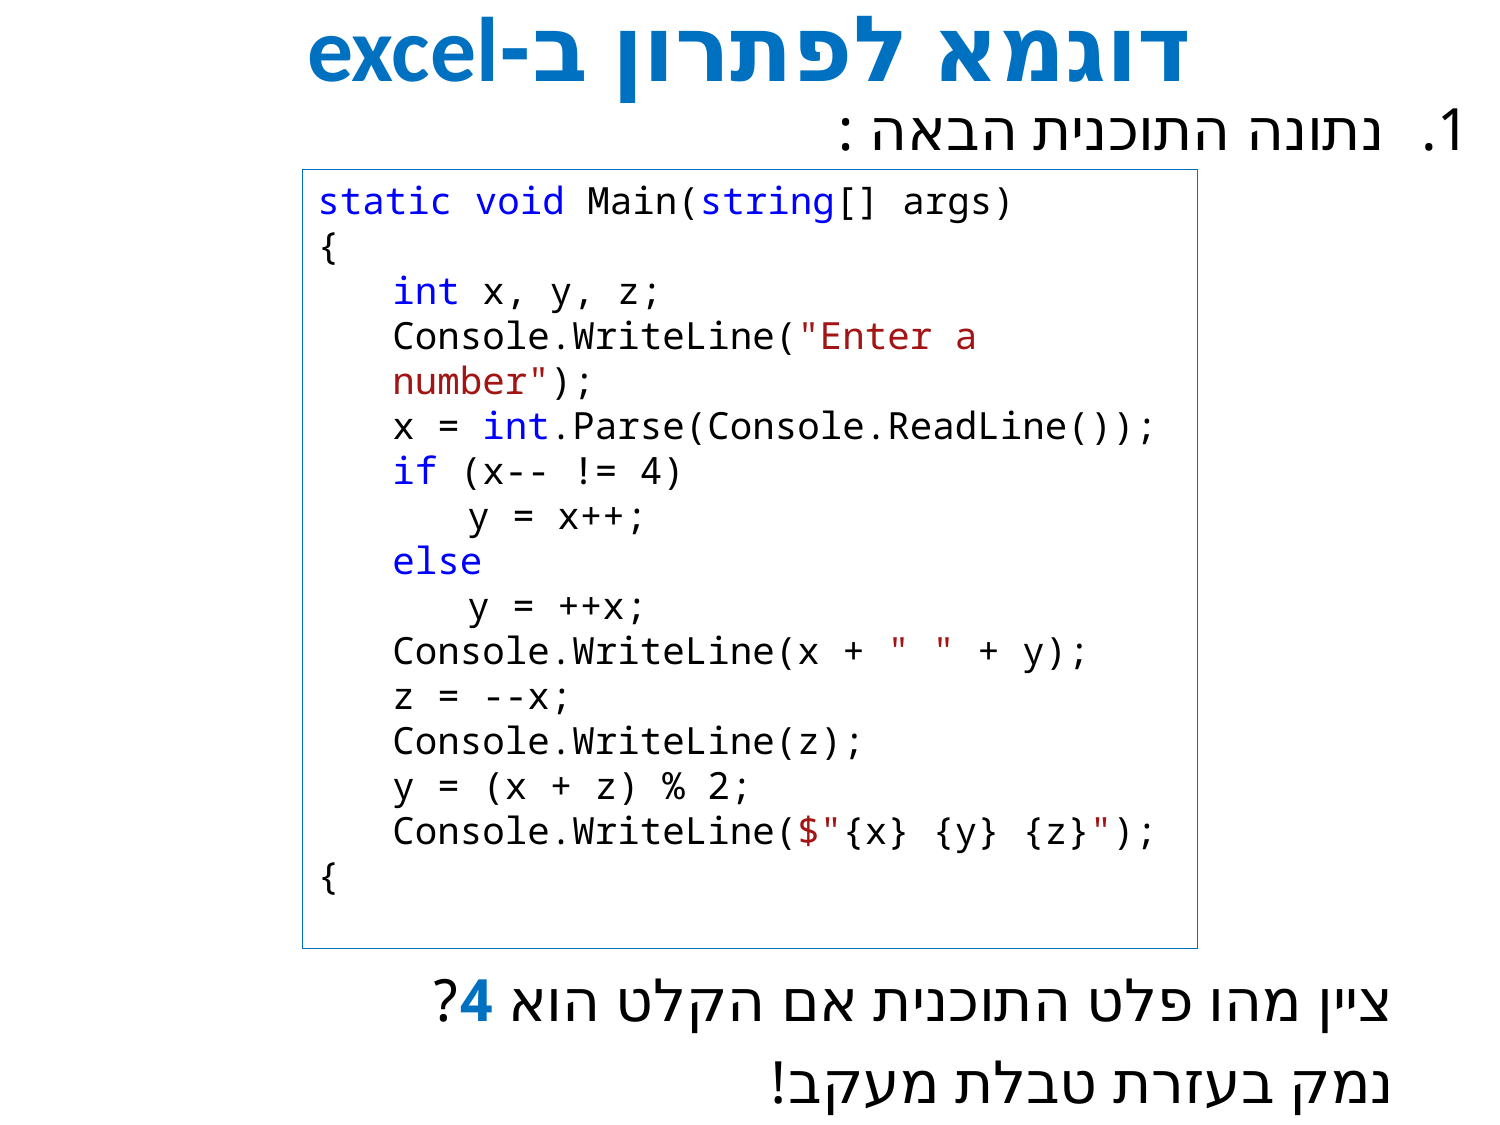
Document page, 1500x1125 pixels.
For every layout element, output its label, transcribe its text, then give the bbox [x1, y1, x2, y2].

text_box דוגמא לפתרון ב-excel [133, 0, 1367, 106]
text_box static void Main(string[] args) { int x, y, z; Console.WriteLine("Enter a number"); x = int.Parse(Console.ReadLine()); if (x-- != 4) y = x++; else y = ++x; Console.WriteLine(x + " " + y); z = --x; Console.WriteLine(z); y = (x + z) % 2; Console.WriteLine($"{x} {y} {z}"); { [302, 169, 1198, 949]
text_box ציין מהו פלט התוכנית אם הקלט הוא 4? נמק בעזרת טבלת מעקב! [16, 955, 1484, 1123]
text_box נתונה התוכנית הבאה : [16, 84, 1484, 170]
